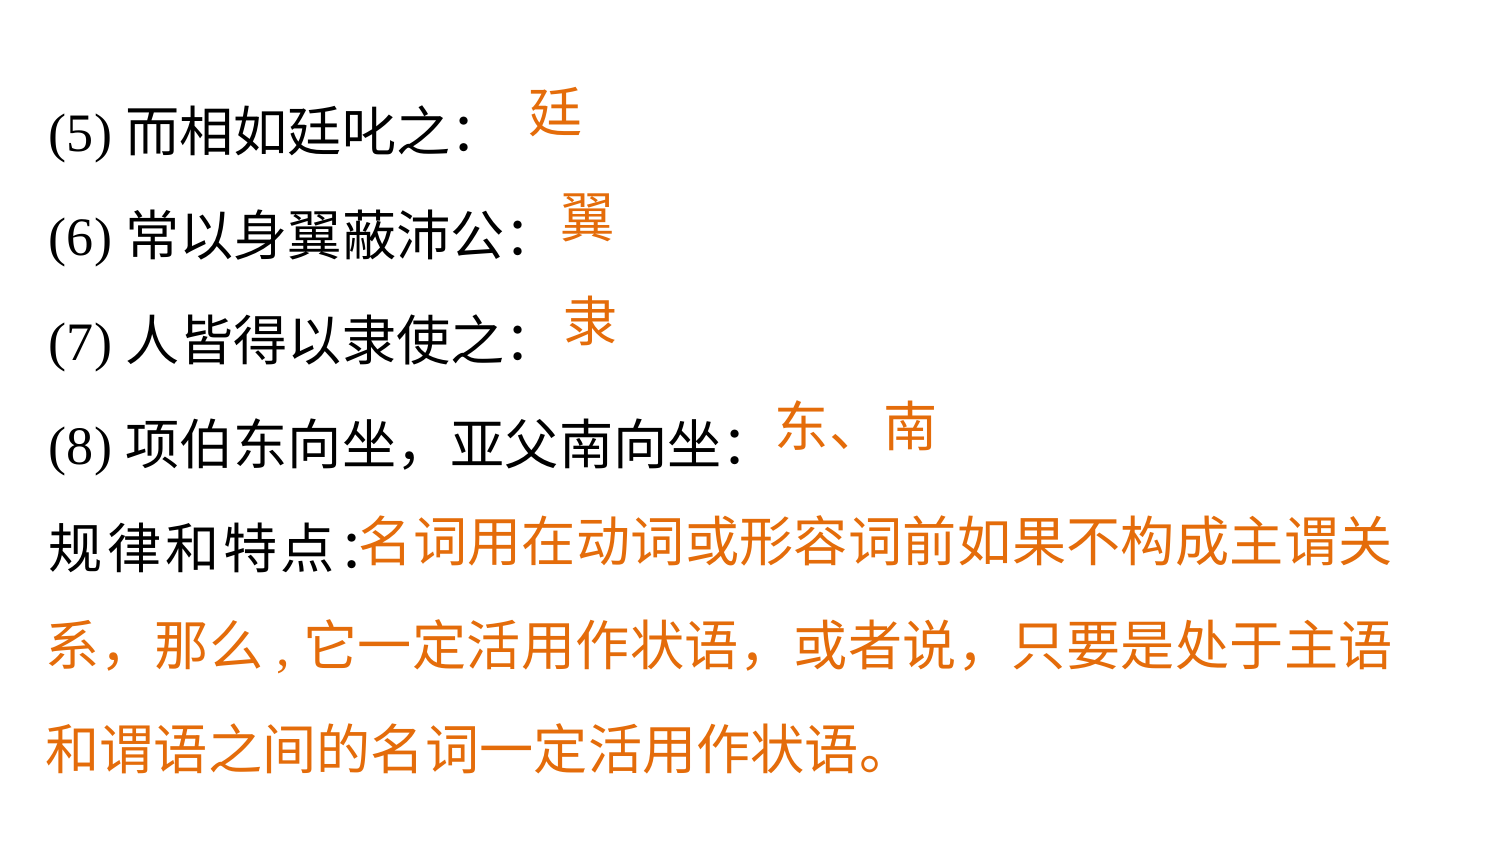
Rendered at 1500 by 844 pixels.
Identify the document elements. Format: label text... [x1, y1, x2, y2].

text_box 廷 [514, 71, 599, 151]
text_box 名词用在动词或形容词前如果不构成主谓关系，那么,它一定活用作状语，或者说，只要是处于主语和谓语之间的名词一定活用作状语。 [30, 460, 1408, 788]
text_box (5)而相如廷叱之： (6)常以身翼蔽沛公： (7)人皆得以隶使之： (8)项伯东向坐，亚父南向坐： 规律和特点： [34, 50, 1459, 795]
text_box 东、南 [760, 385, 953, 460]
text_box 隶 [548, 280, 633, 360]
text_box 翼 [546, 176, 631, 256]
